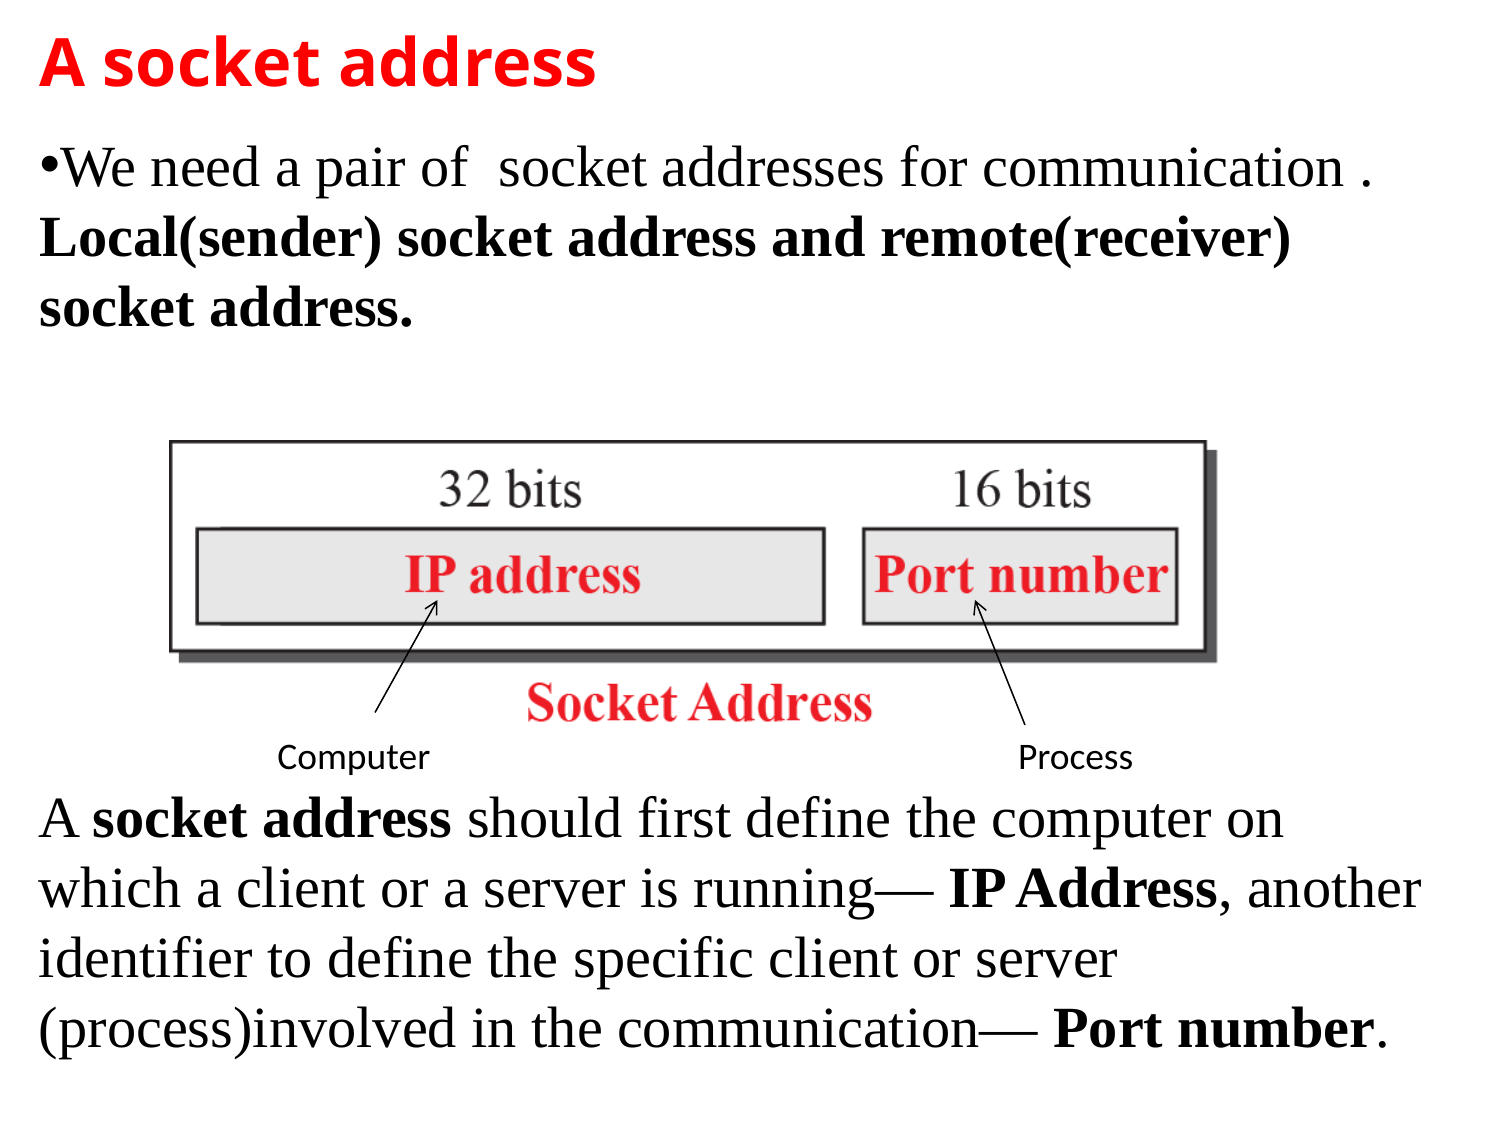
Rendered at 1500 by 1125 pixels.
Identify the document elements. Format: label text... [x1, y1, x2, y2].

text_box Process [1003, 746, 1158, 771]
text_box A socket address should first define the computer on which a client or a server is running— IP Address, another identifier to define the specific client or server (process)involved in the communication— Port number. [24, 771, 1447, 1117]
text_box We need a pair of socket addresses for communication . Local(sender) socket address and remote(receiver) socket address. [24, 120, 1471, 346]
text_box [974, 599, 1026, 726]
text_box Computer [262, 746, 455, 771]
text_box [374, 599, 438, 713]
picture [169, 440, 1219, 738]
text_box A socket address [24, 12, 1363, 108]
